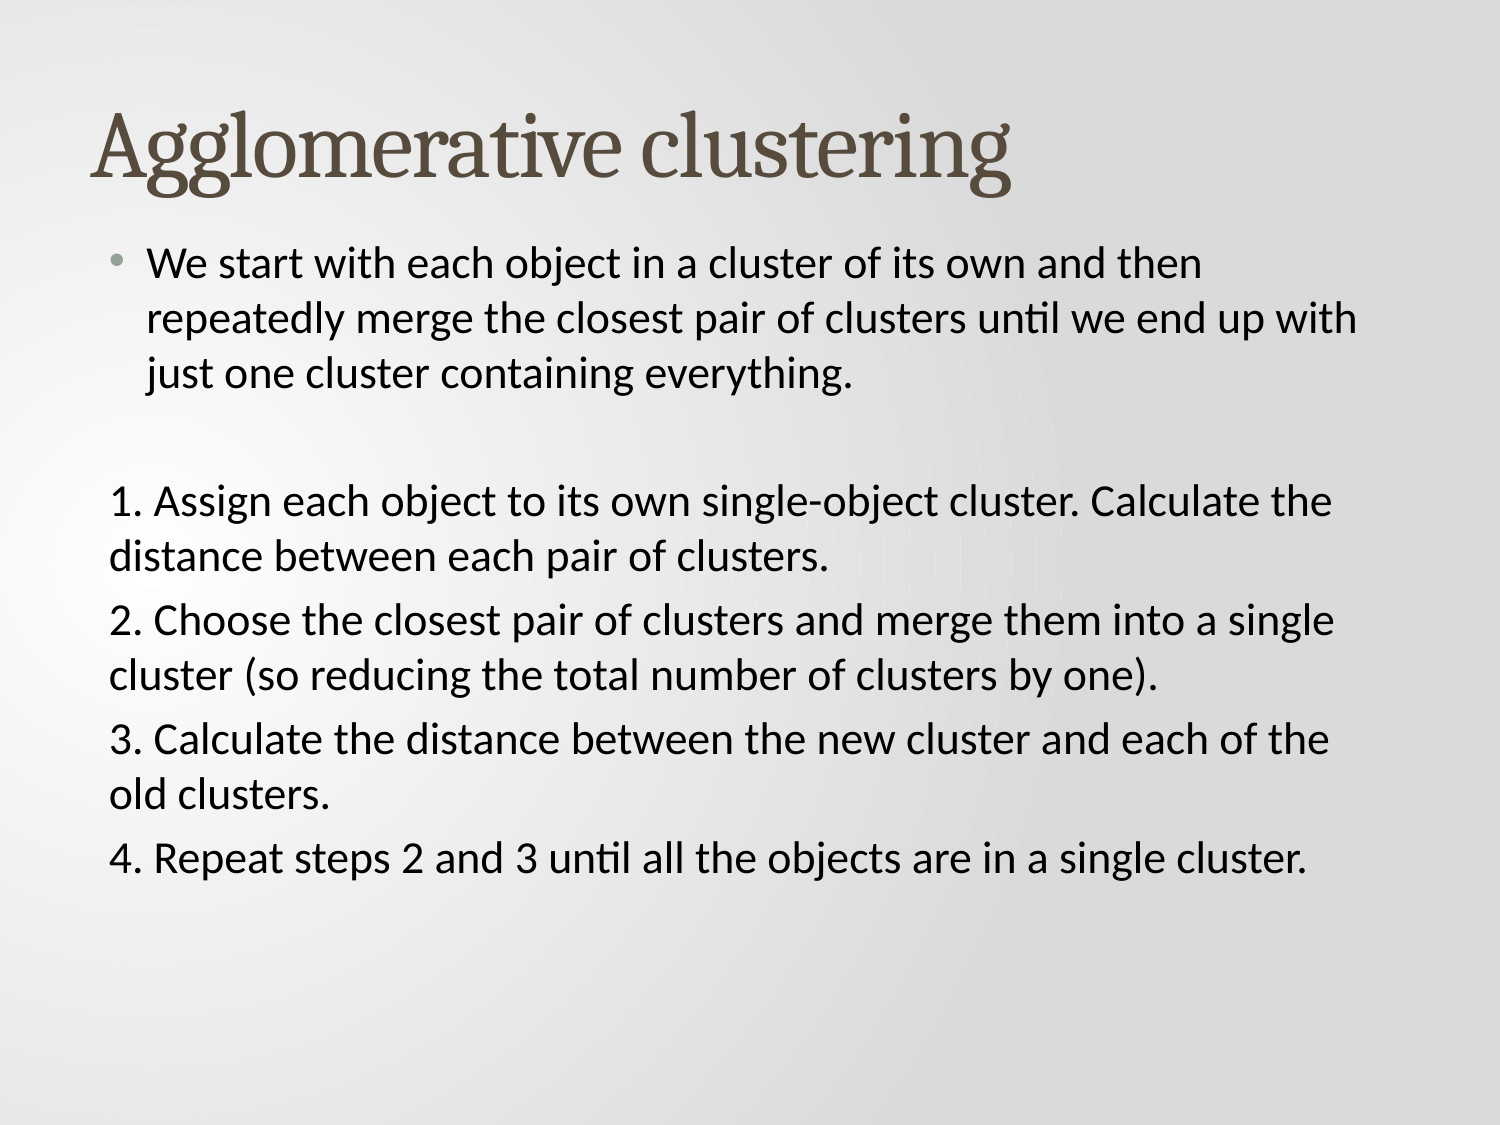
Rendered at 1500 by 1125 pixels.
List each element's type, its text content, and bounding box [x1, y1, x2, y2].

title Agglomerative clustering [75, 45, 1325, 224]
list We start with each object in a cluster of its own and then repeatedly merge the closest pair of clusters until we end up with just one cluster containing everything. 1. Assign each object to its own single-object cluster. Calculate the distance between each pair of clusters. 2. Choose the closest pair of clusters and merge them into a single cluster (so reducing the total number of clusters by one). 3. Calculate the distance between the new cluster and each of the old clusters. 4. Repeat steps 2 and 3 until all the objects are in a single cluster. [75, 224, 1413, 975]
